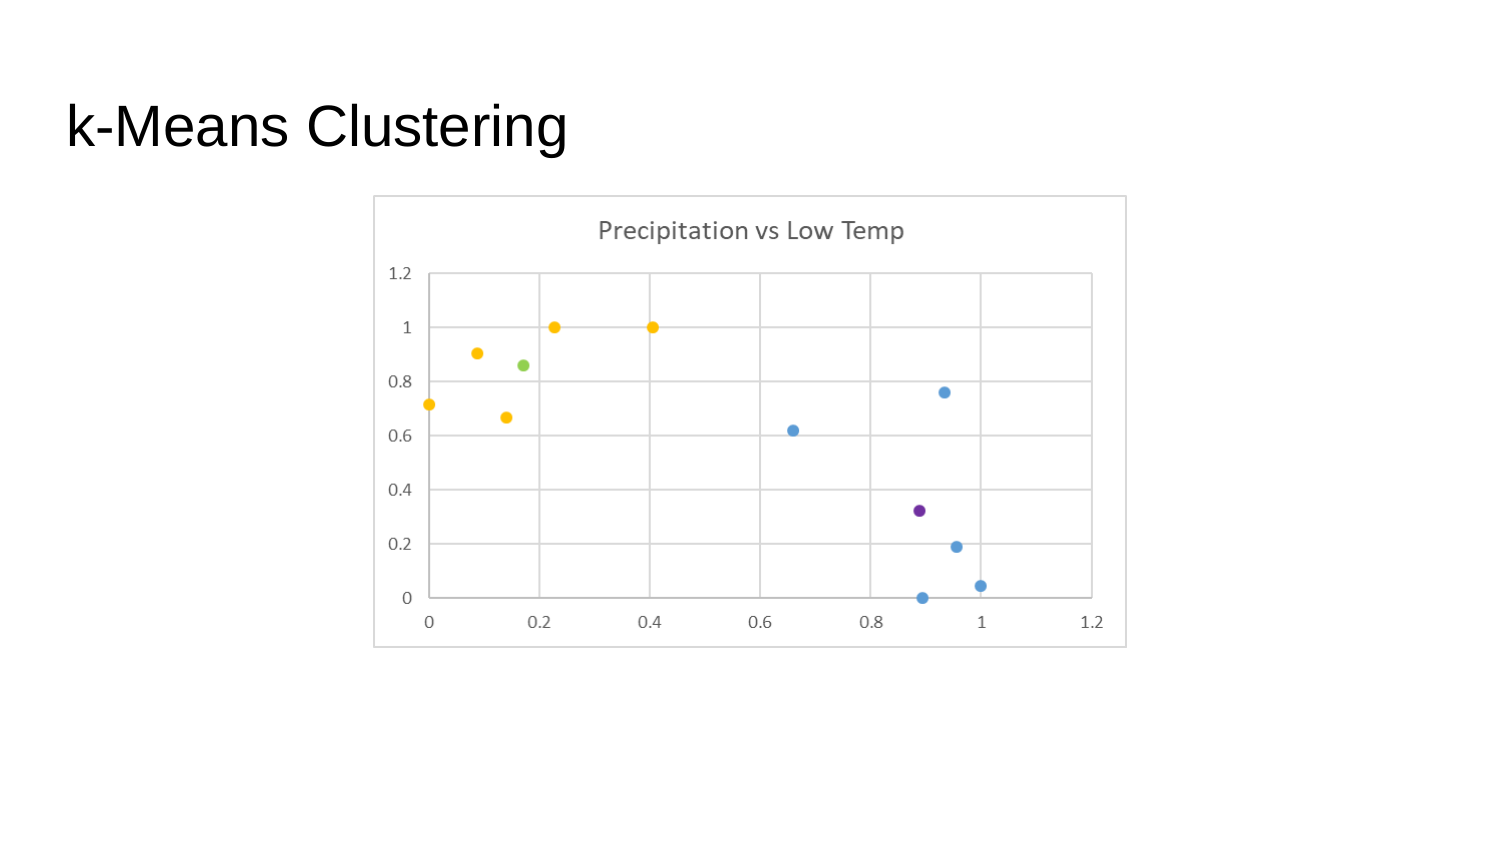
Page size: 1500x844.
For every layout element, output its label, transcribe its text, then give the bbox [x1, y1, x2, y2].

title k-Means Clustering [51, 72, 1449, 167]
picture [373, 195, 1127, 649]
